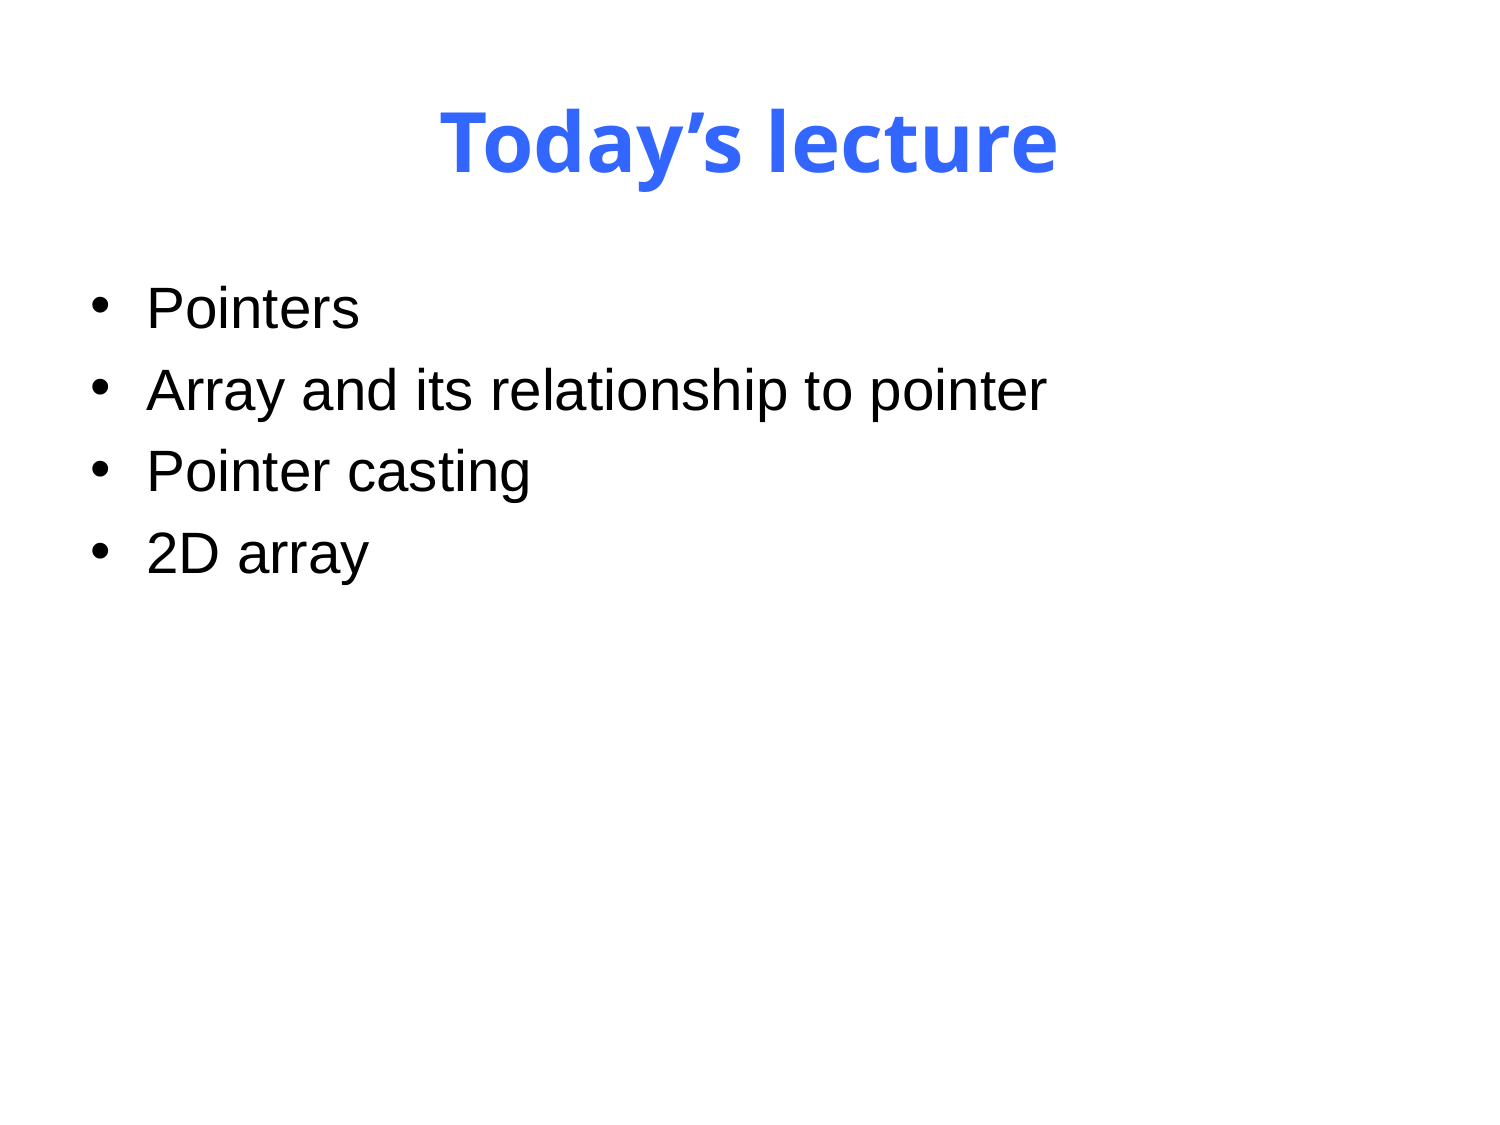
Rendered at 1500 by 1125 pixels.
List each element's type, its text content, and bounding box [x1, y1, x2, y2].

list Pointers Array and its relationship to pointer Pointer casting 2D array [75, 262, 1425, 1005]
title Today’s lecture [75, 45, 1425, 233]
